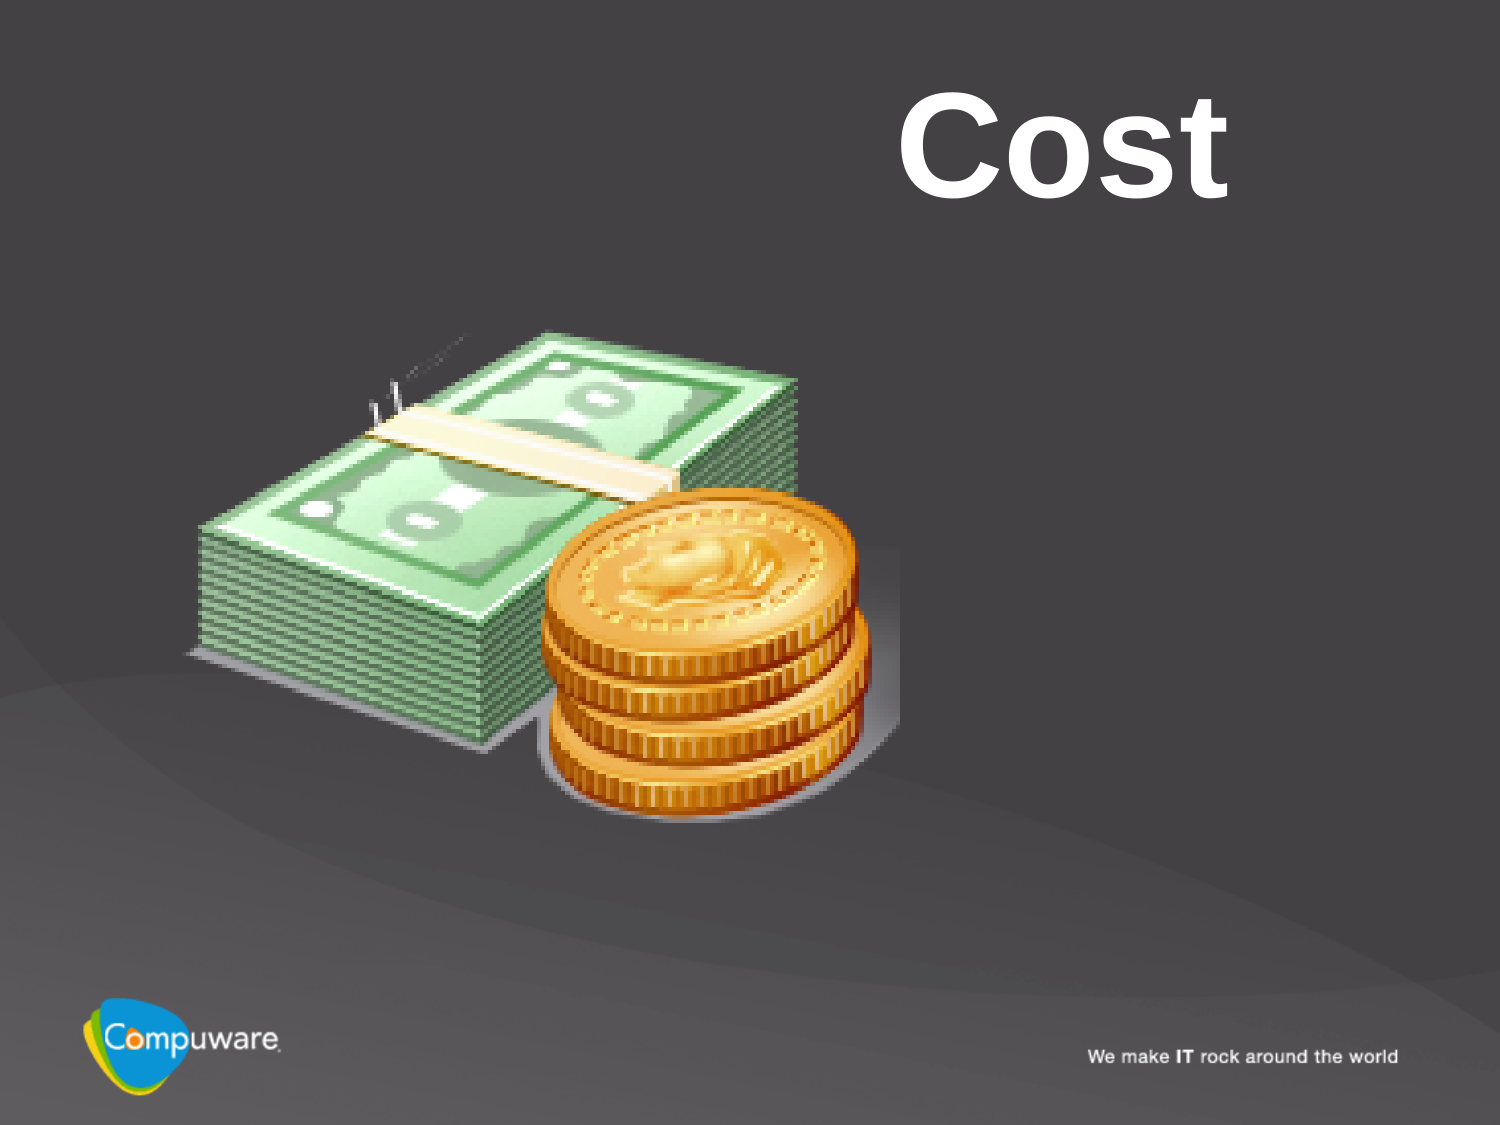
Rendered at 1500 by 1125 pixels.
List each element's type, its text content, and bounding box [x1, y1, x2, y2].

text_box Cost [574, 40, 1500, 236]
picture [0, 0, 1500, 1125]
